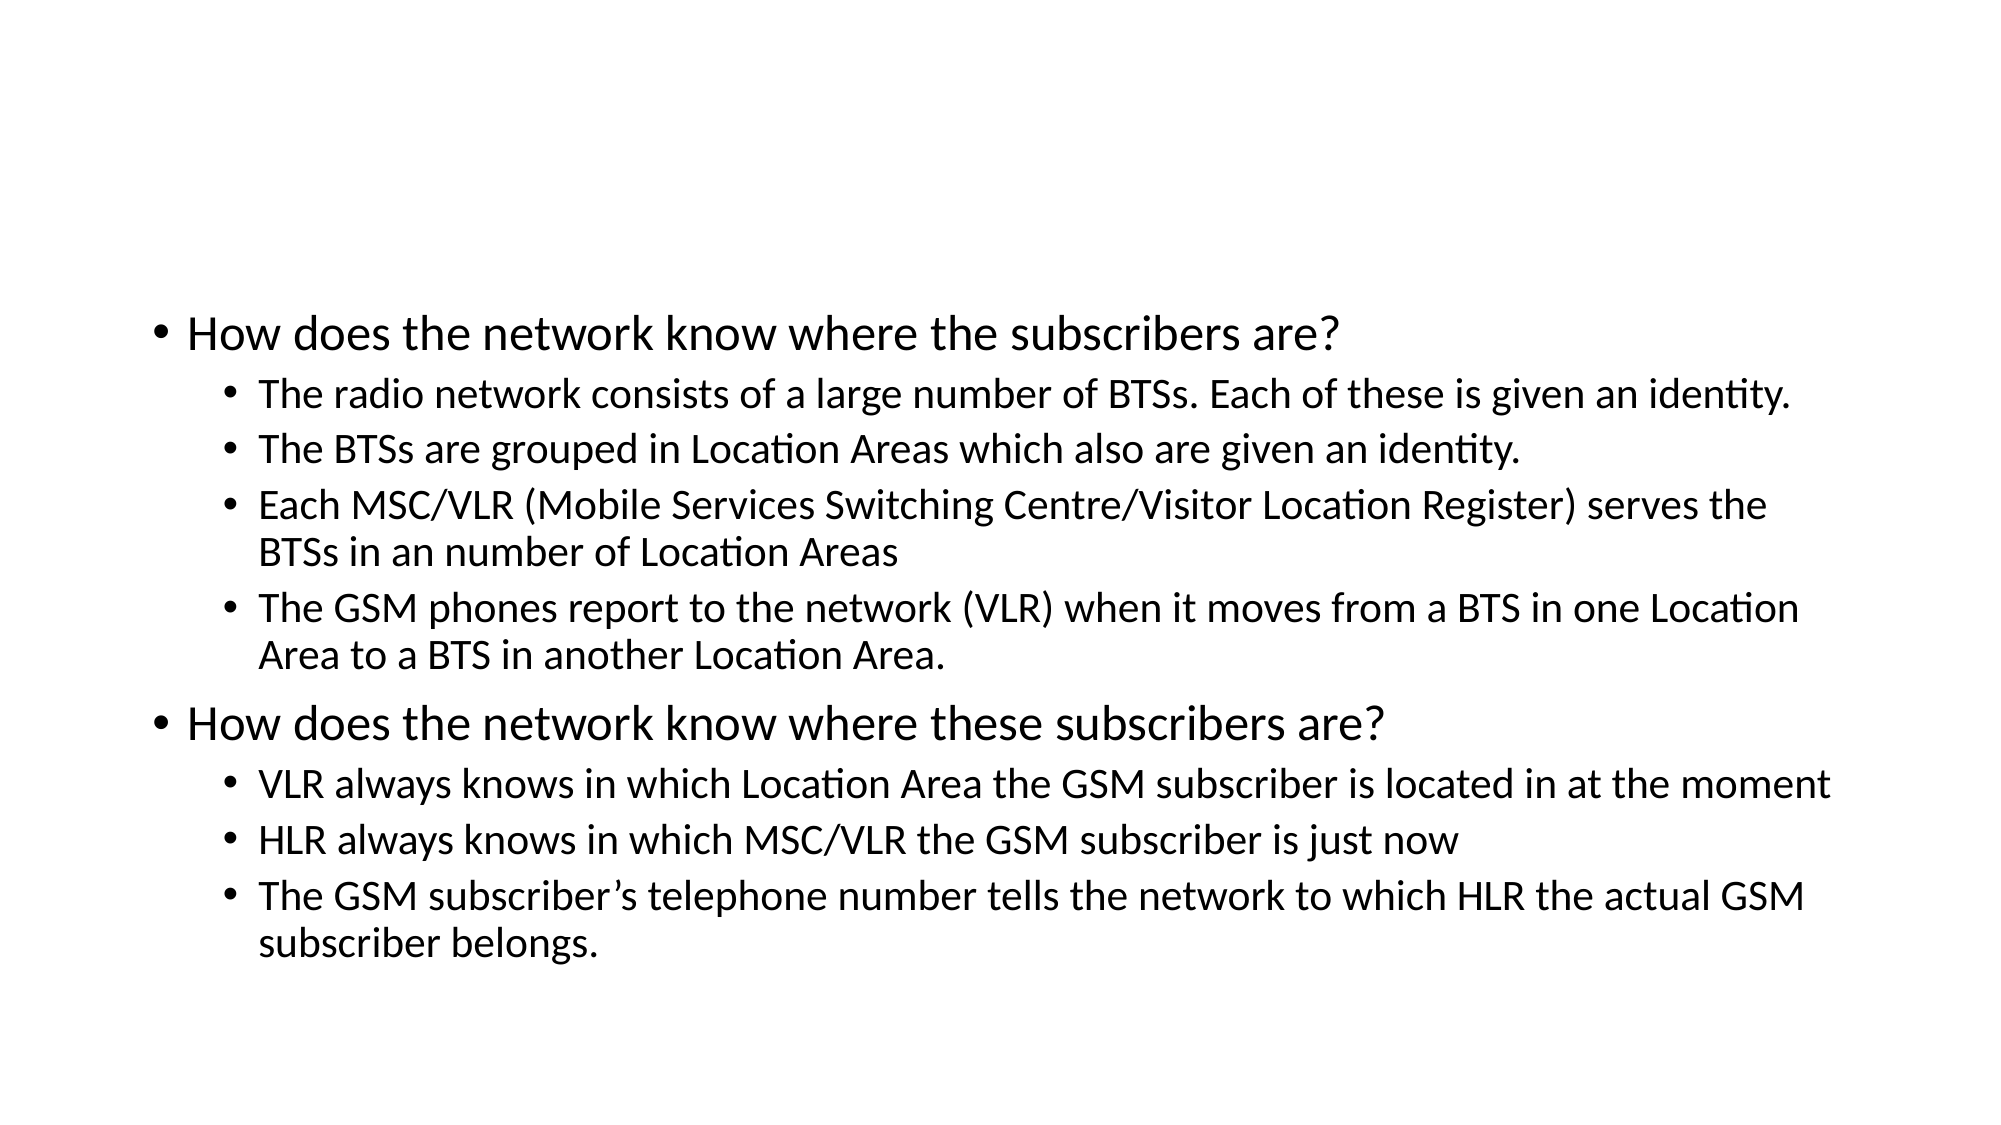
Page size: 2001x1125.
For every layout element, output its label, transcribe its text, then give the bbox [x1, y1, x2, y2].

list How does the network know where the subscribers are? The radio network consists of a large number of BTSs. Each of these is given an identity. The BTSs are grouped in Location Areas which also are given an identity. Each MSC/VLR (Mobile Services Switching Centre/Visitor Location Register) serves the BTSs in an number of Location Areas The GSM phones report to the network (VLR) when it moves from a BTS in one Location Area to a BTS in another Location Area. How does the network know where these subscribers are? VLR always knows in which Location Area the GSM subscriber is located in at the moment HLR always knows in which MSC/VLR the GSM subscriber is just now The GSM subscriber’s telephone number tells the network to which HLR the actual GSM subscriber belongs. [137, 299, 1863, 1014]
